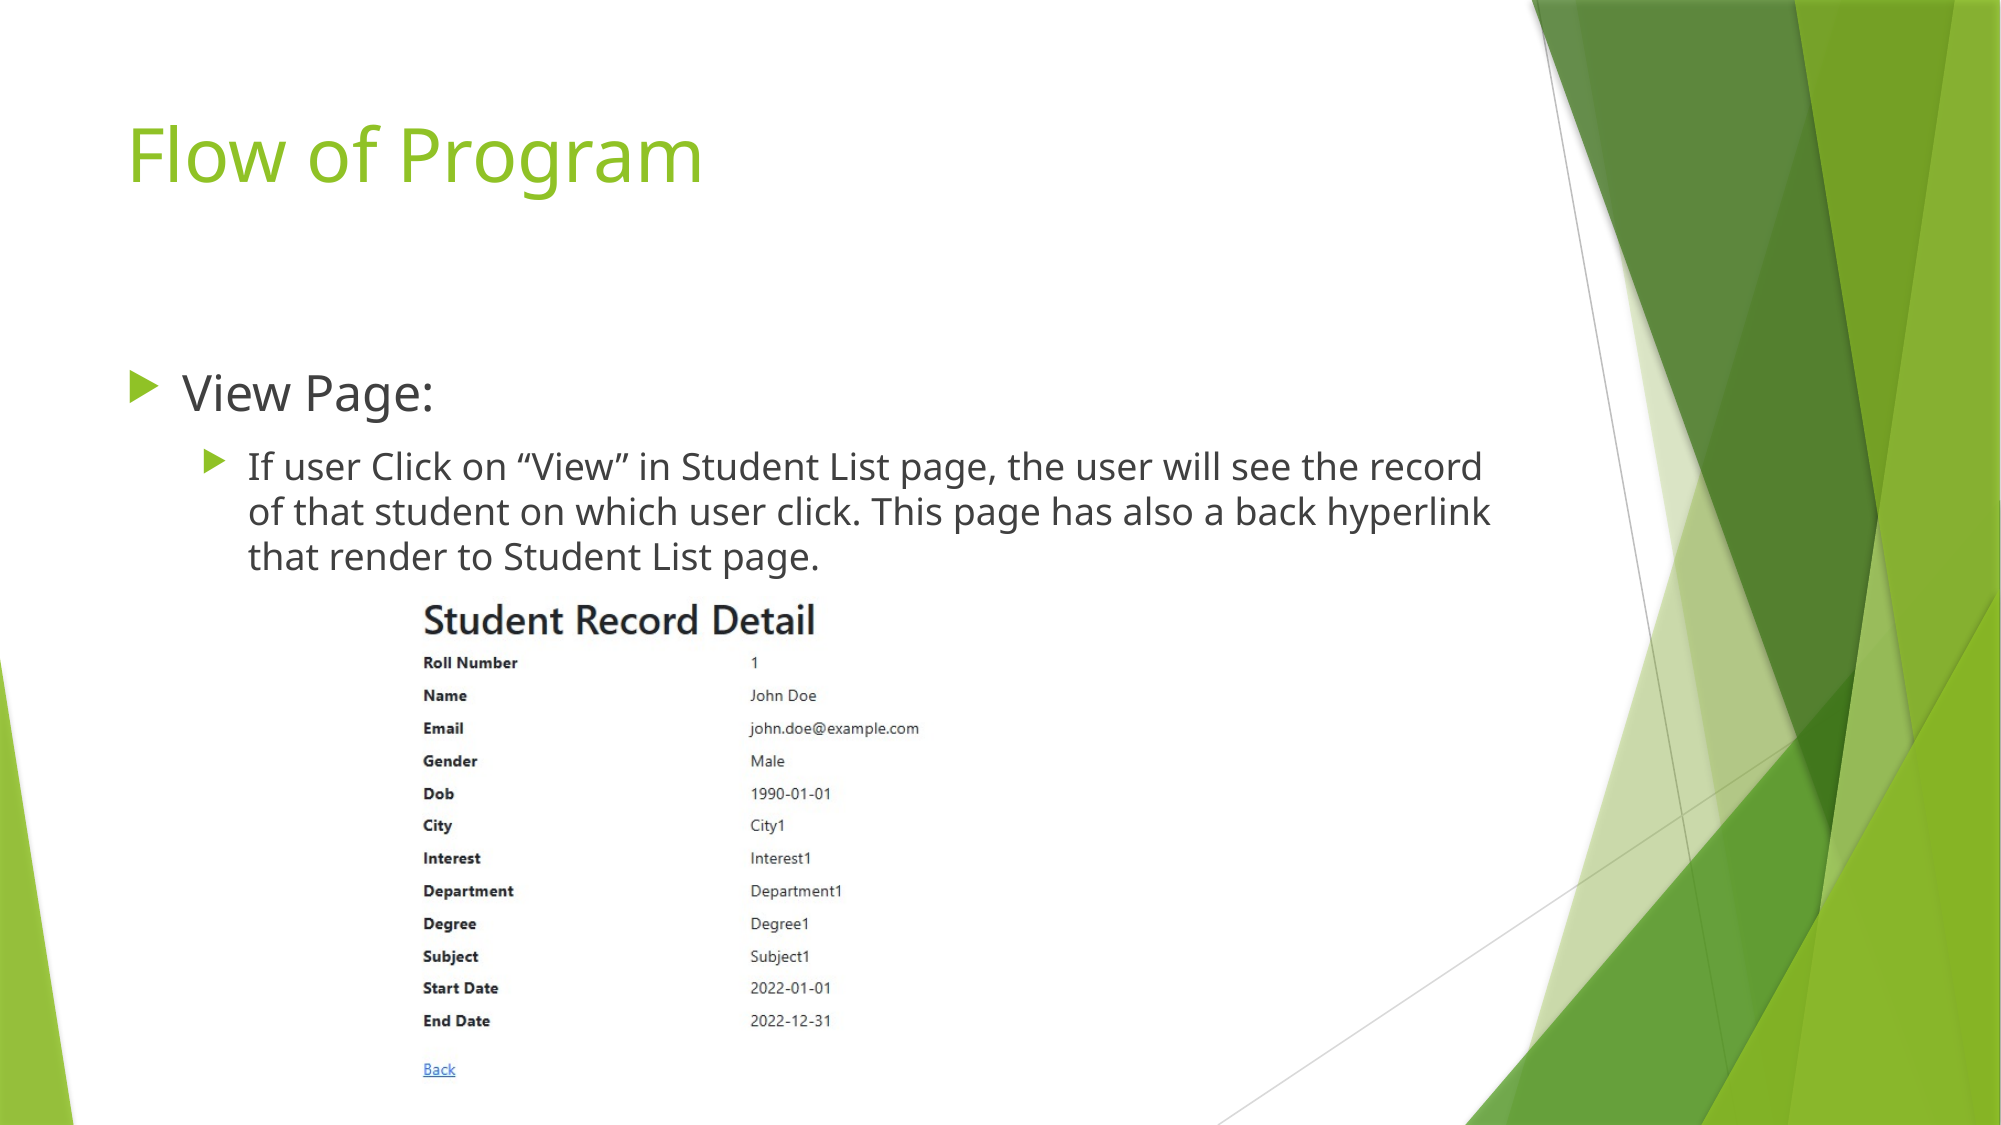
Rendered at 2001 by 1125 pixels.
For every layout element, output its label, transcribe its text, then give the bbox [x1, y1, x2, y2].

title Flow of Program [111, 99, 1522, 317]
list View Page: If user Click on “View” in Student List page, the user will see the record of that student on which user click. This page has also a back hyperlink that render to Student List page. [111, 354, 1522, 992]
picture [386, 595, 949, 1093]
